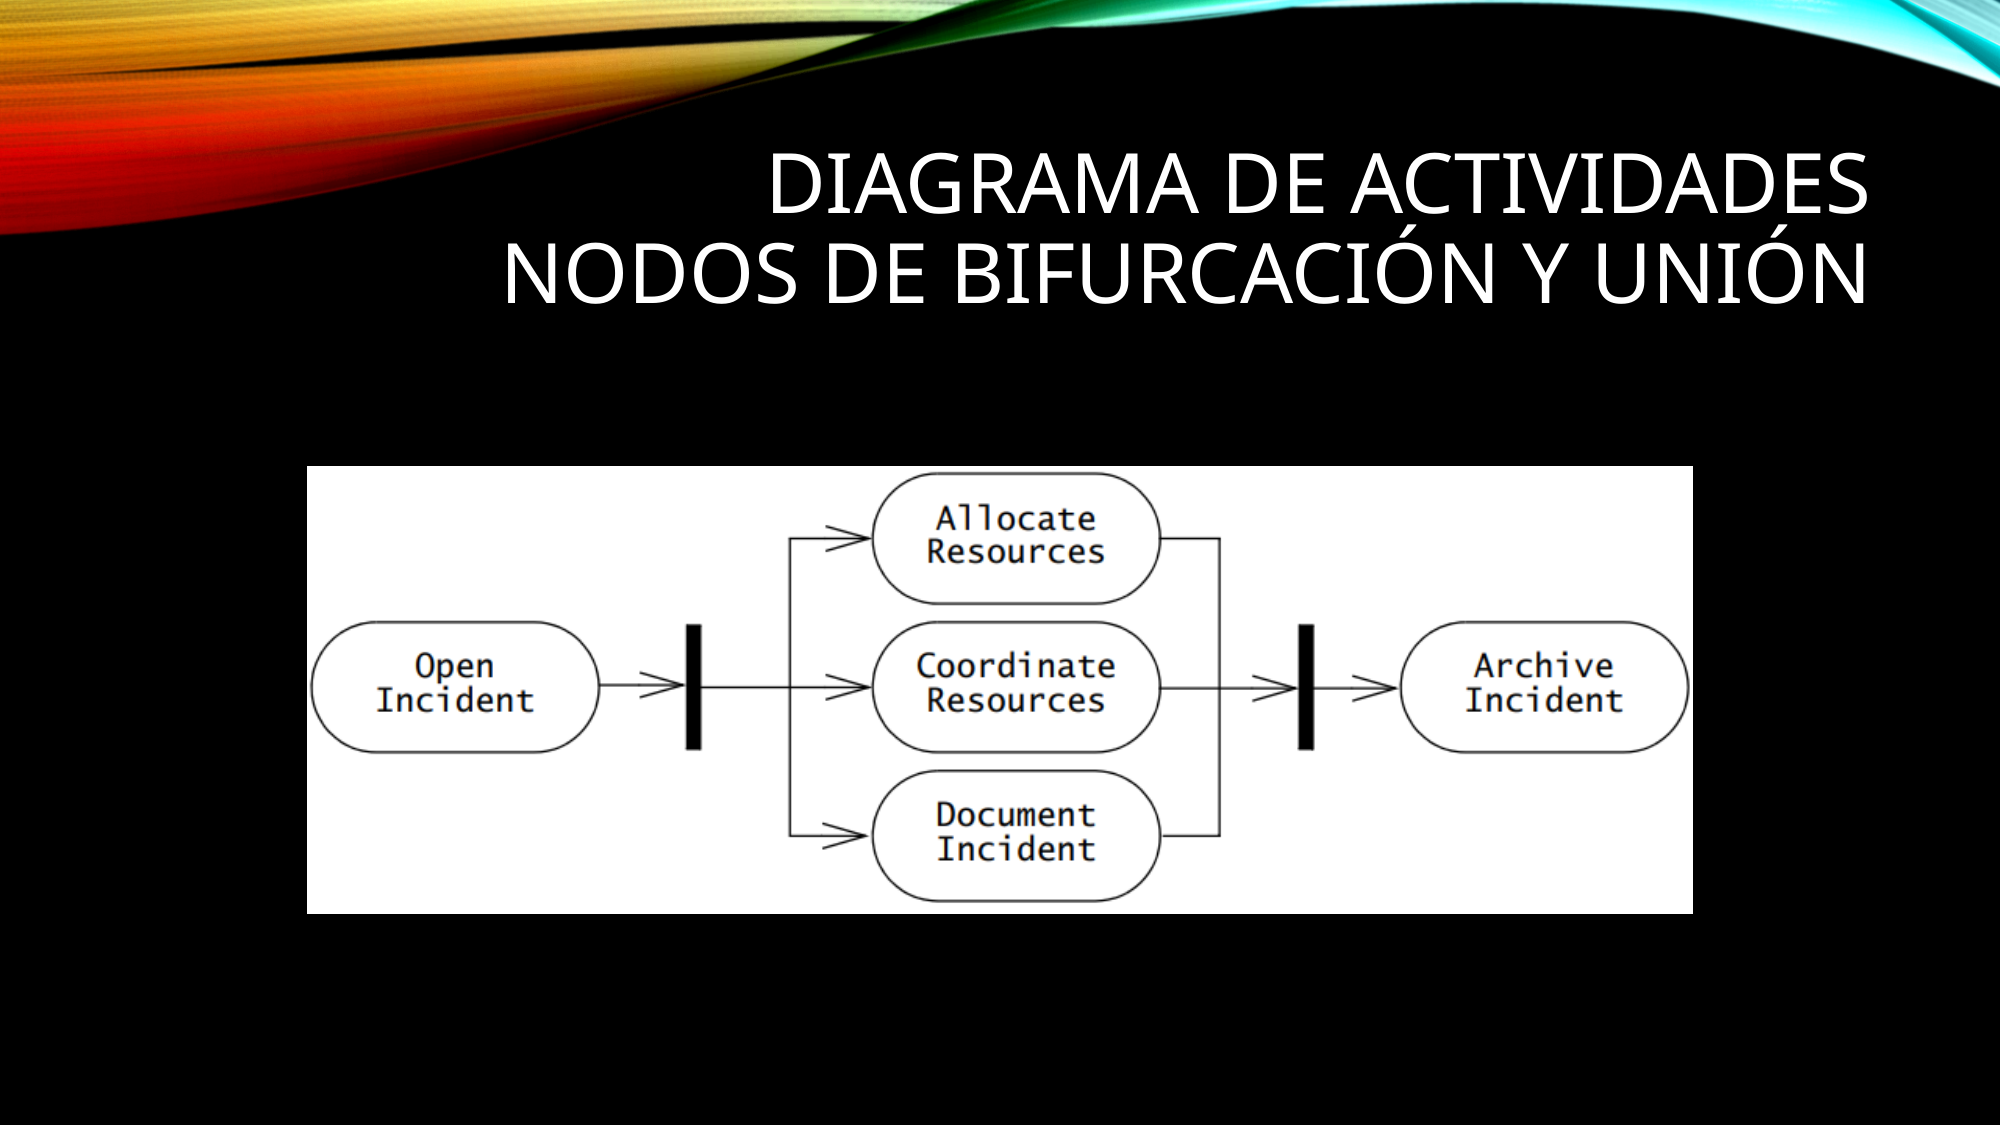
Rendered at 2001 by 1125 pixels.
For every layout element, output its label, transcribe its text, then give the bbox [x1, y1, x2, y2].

picture [0, 0, 2000, 237]
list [306, 466, 1694, 914]
title Diagrama de actividades Nodos de bifurcación y unión [474, 125, 1888, 338]
